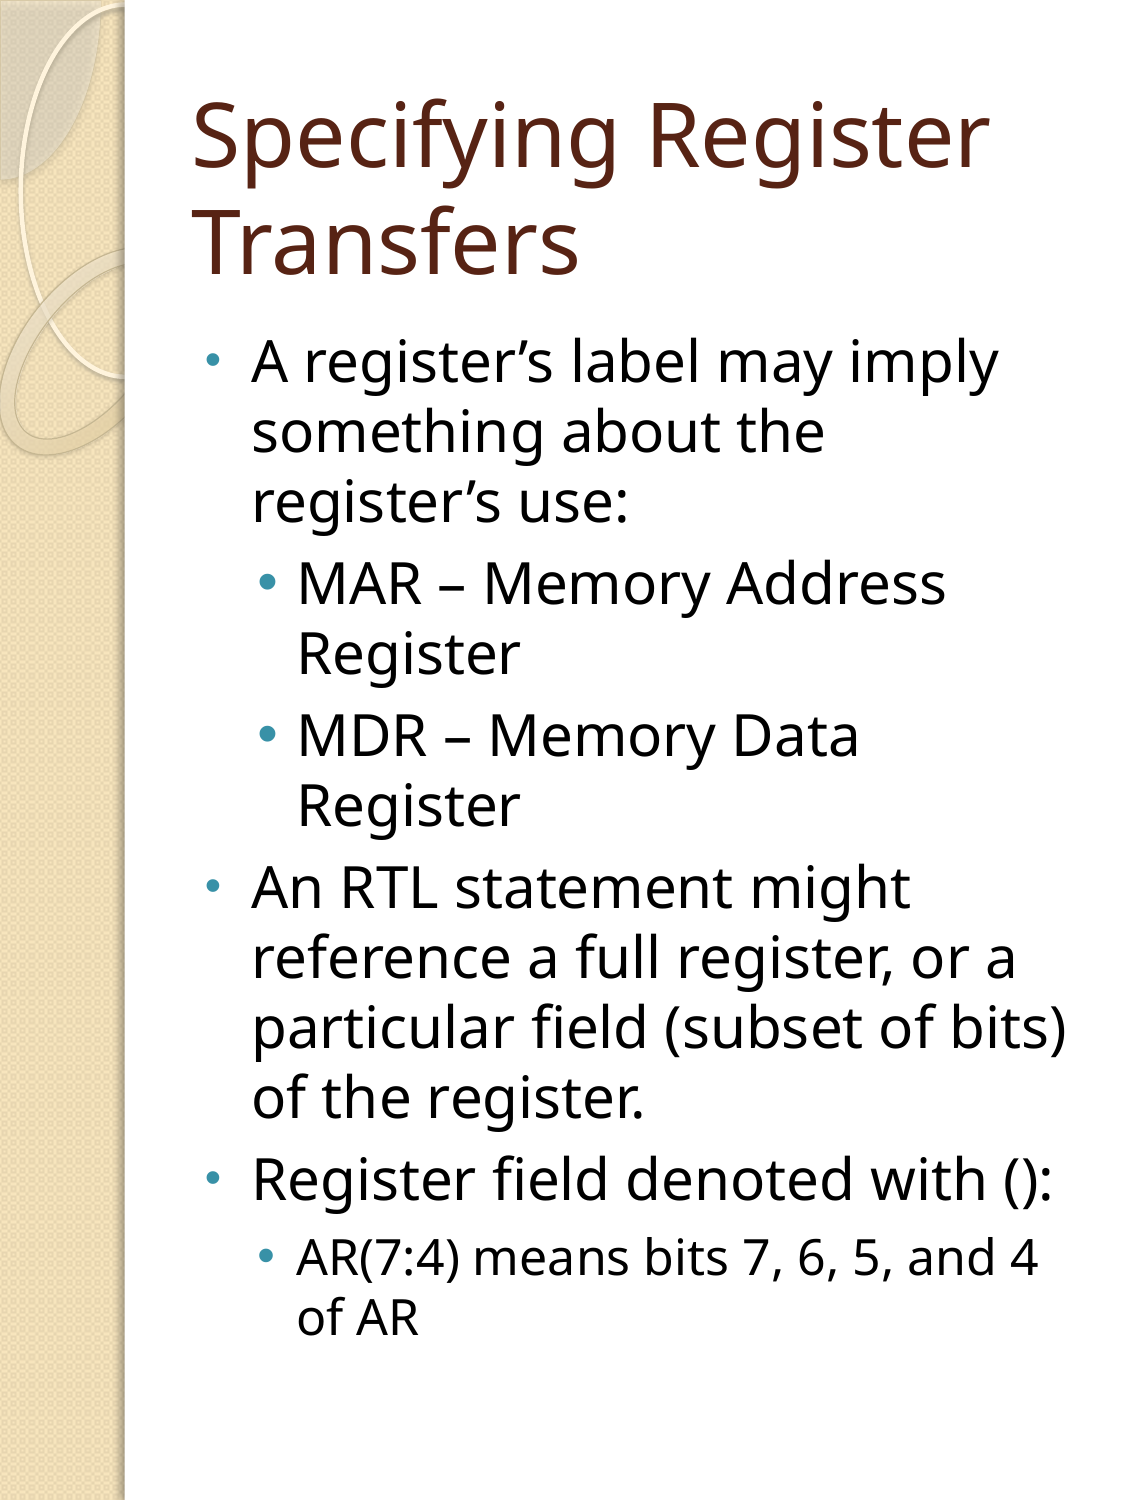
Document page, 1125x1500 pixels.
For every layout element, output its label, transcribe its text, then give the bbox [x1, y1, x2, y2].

title Specifying Register Transfers [176, 60, 1100, 310]
list A register’s label may imply something about the register’s use: MAR – Memory Address Register MDR – Memory Data Register An RTL statement might reference a full register, or a particular field (subset of bits) of the register. Register field denoted with (): AR(7:4) means bits 7, 6, 5, and 4 of AR [176, 316, 1100, 1367]
